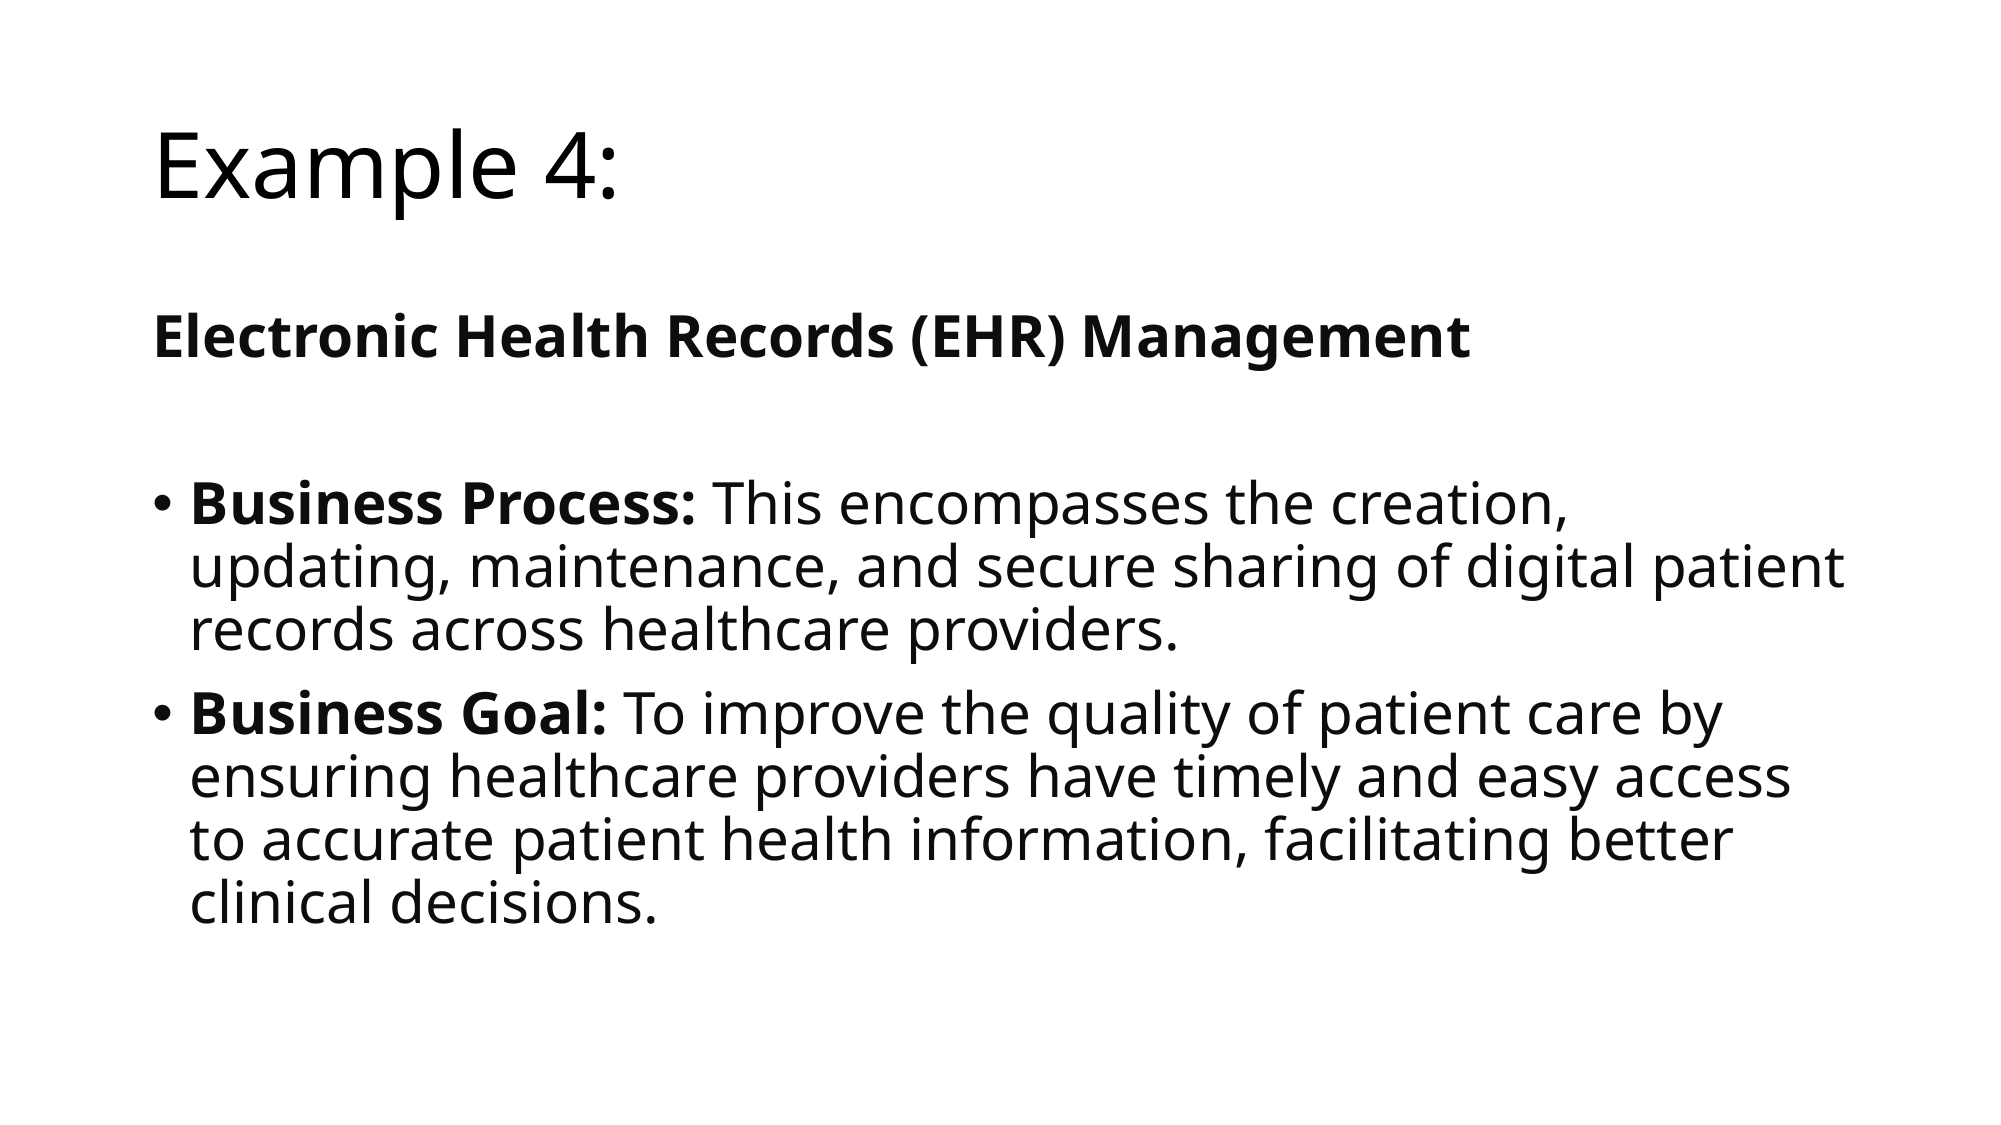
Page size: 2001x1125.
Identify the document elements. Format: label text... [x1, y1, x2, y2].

title Example 4: [137, 59, 1863, 278]
list Electronic Health Records (EHR) Management Business Process: This encompasses the creation, updating, maintenance, and secure sharing of digital patient records across healthcare providers. Business Goal: To improve the quality of patient care by ensuring healthcare providers have timely and easy access to accurate patient health information, facilitating better clinical decisions. [137, 299, 1863, 1014]
